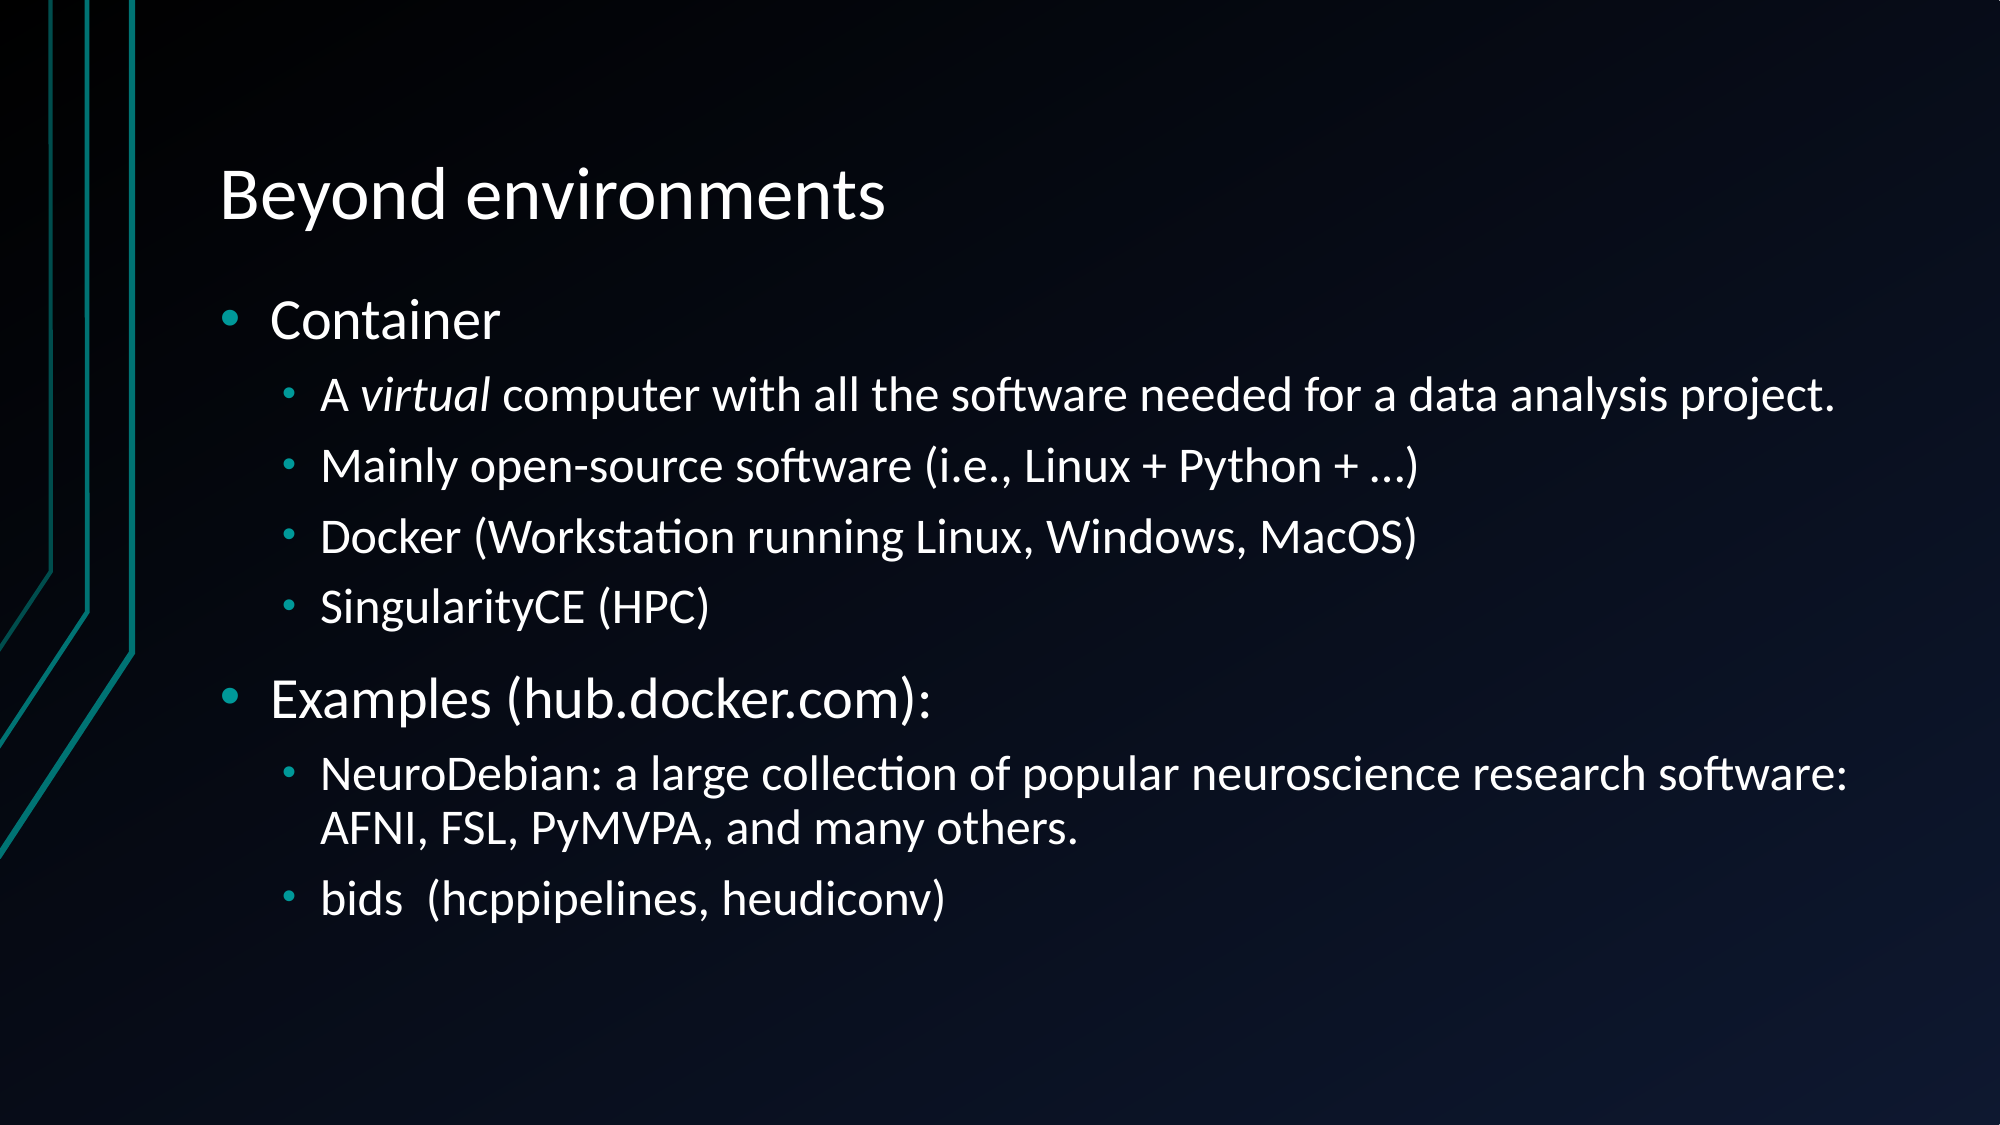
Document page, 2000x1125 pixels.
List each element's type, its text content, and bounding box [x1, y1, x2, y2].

list Container A virtual computer with all the software needed for a data analysis project. Mainly open-source software (i.e., Linux + Python + …) Docker (Workstation running Linux, Windows, MacOS) SingularityCE (HPC) Examples (hub.docker.com): NeuroDebian: a large collection of popular neuroscience research software: AFNI, FSL, PyMVPA, and many others. bids (hcppipelines, heudiconv) [199, 279, 1900, 1012]
title Beyond environments [199, 45, 1900, 246]
